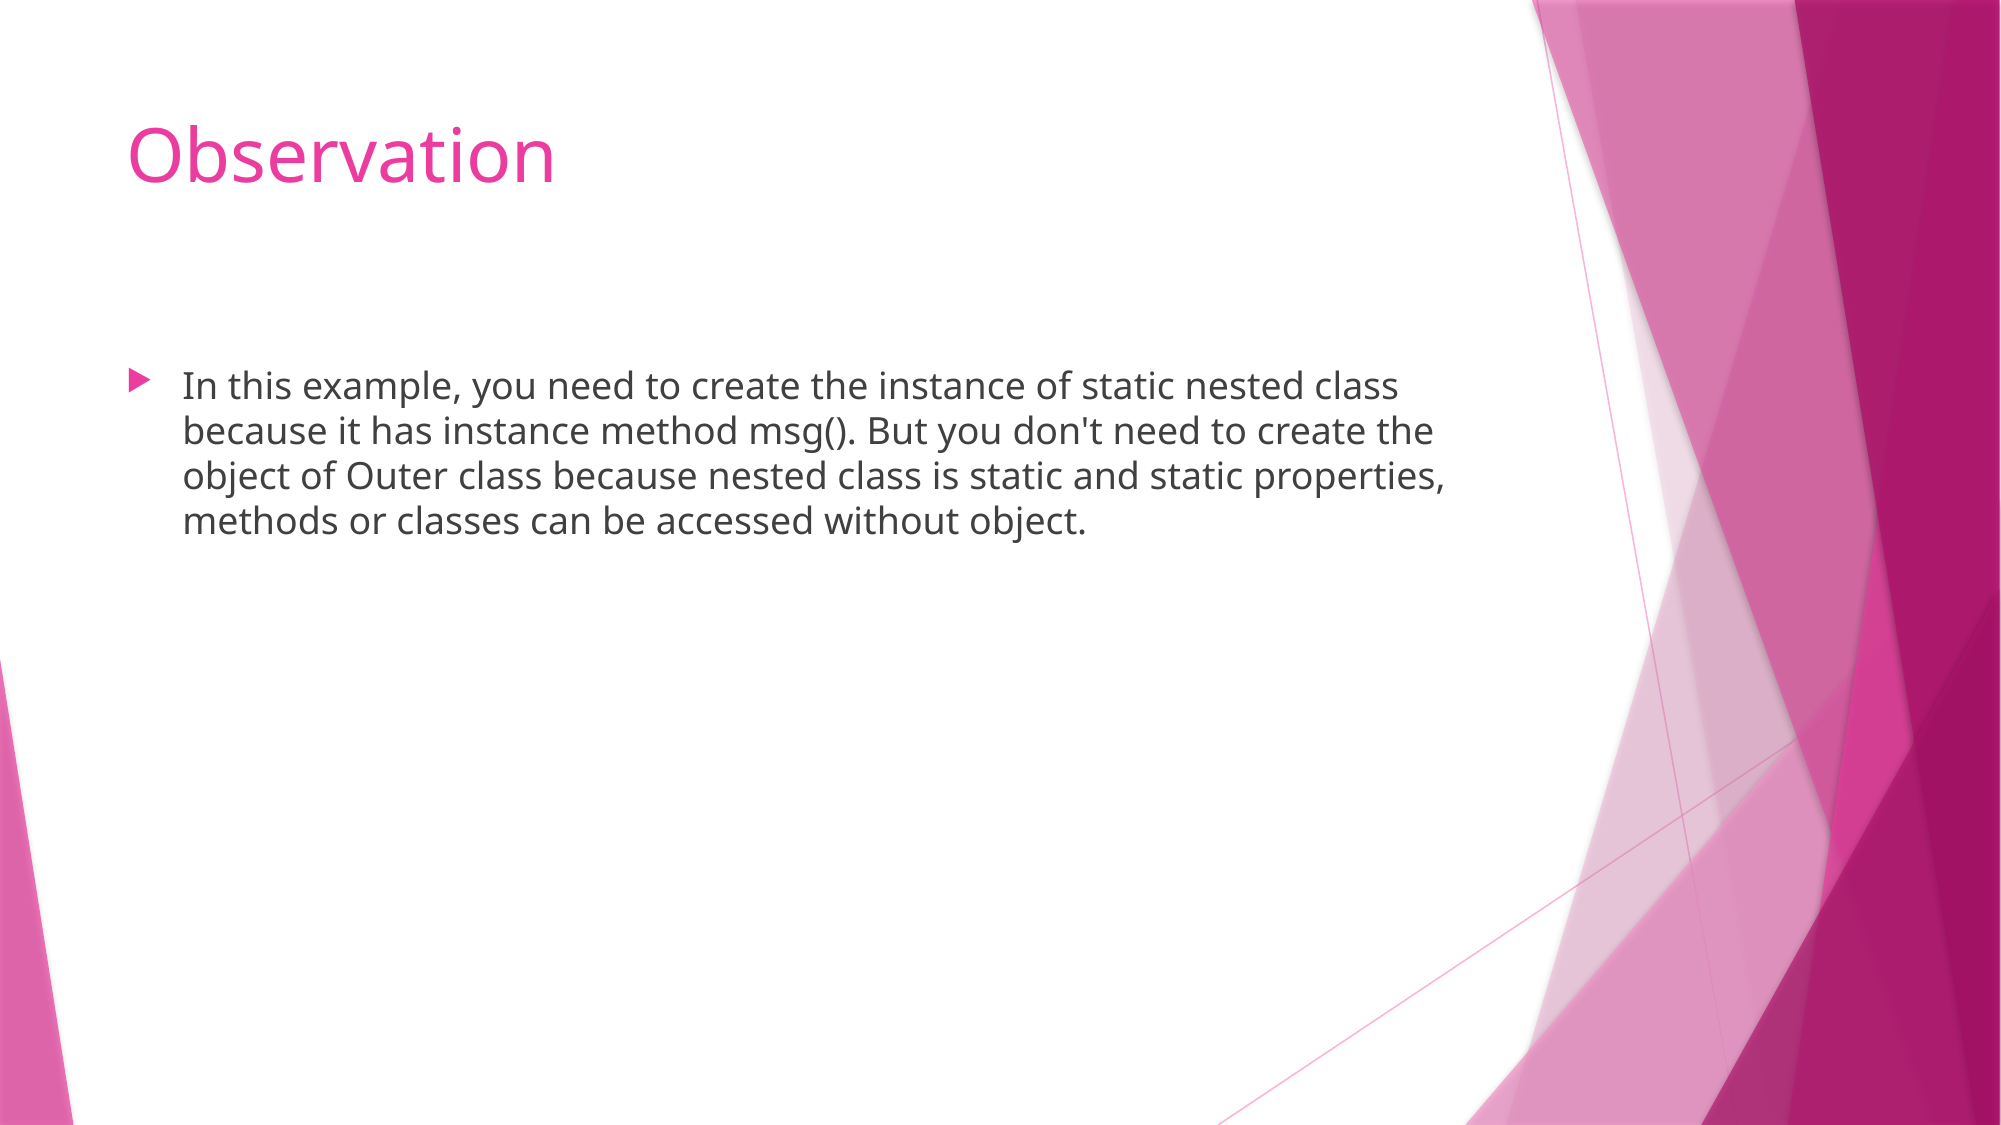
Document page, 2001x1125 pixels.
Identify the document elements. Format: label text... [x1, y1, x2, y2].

list In this example, you need to create the instance of static nested class because it has instance method msg(). But you don't need to create the object of Outer class because nested class is static and static properties, methods or classes can be accessed without object. [111, 354, 1522, 992]
title Observation [111, 99, 1522, 317]
